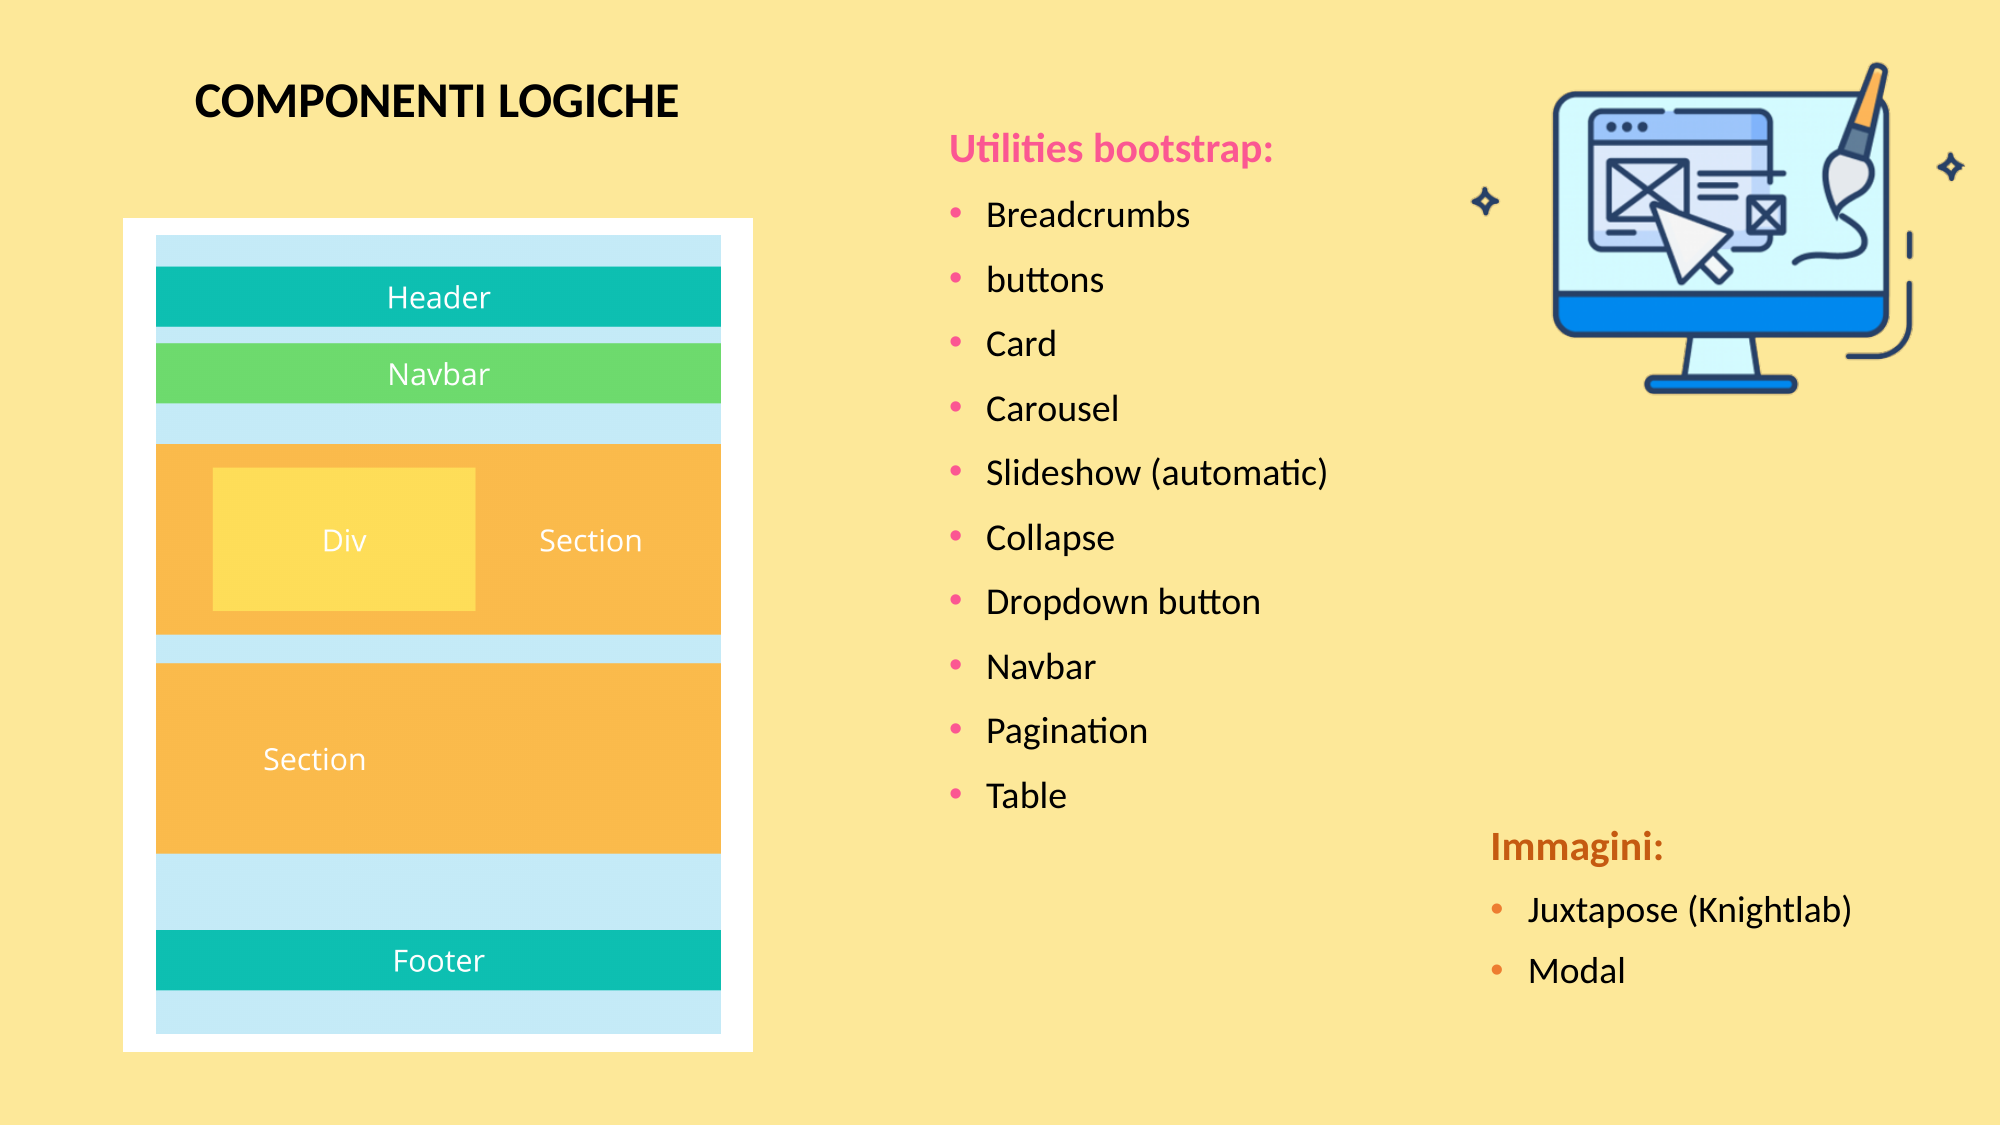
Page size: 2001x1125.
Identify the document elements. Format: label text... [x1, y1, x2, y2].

picture [156, 235, 721, 1034]
text_box [123, 218, 753, 1052]
text_box Utilities bootstrap: Breadcrumbs buttons Card Carousel Slideshow (automatic) Collapse Dropdown button Navbar Pagination Table [934, 113, 1562, 828]
text_box COMPONENTI LOGICHE [180, 60, 730, 136]
text_box Immagini: Juxtapose (Knightlab) Modal [1475, 816, 2000, 1012]
picture [1348, 13, 2000, 425]
